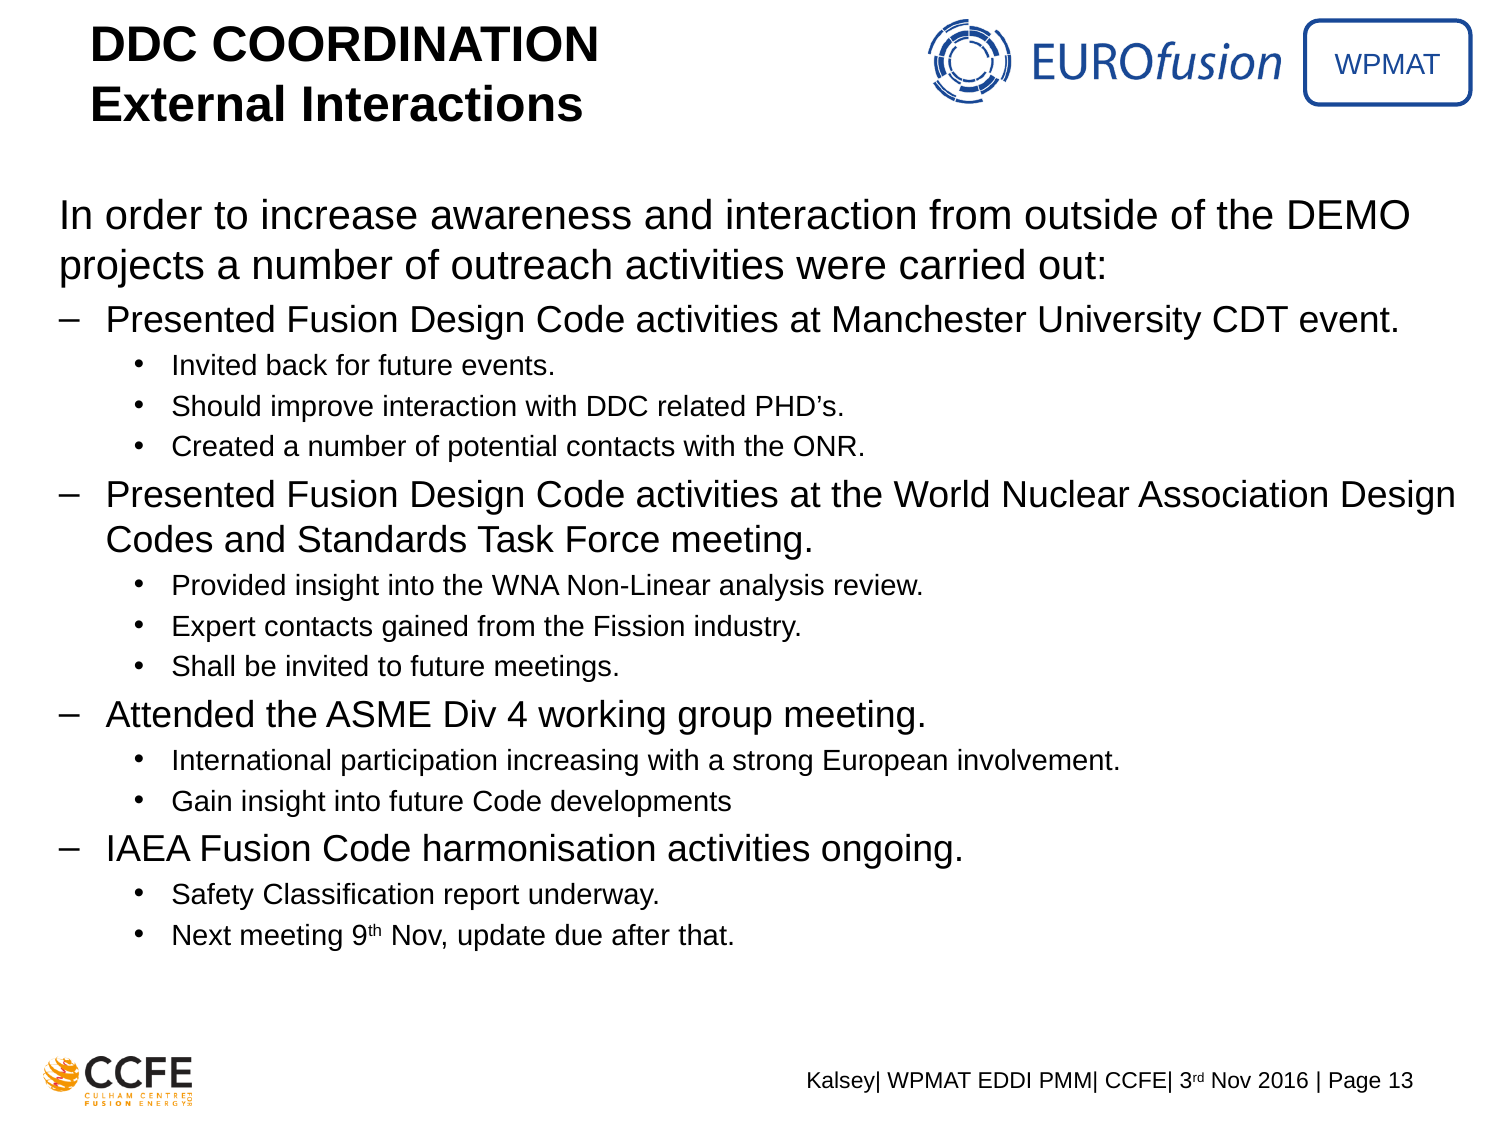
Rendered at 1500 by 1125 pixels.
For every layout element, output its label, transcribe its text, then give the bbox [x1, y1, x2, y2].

picture [43, 1055, 192, 1106]
picture [927, 19, 1282, 105]
title DDC COORDINATION External Interactions [75, 4, 621, 180]
footer Kalsey| WPMAT EDDI PMM| CCFE| 3rd Nov 2016 | Page 13 [194, 1058, 1429, 1103]
text_box In order to increase awareness and interaction from outside of the DEMO projects a number of outreach activities were carried out: Presented Fusion Design Code activities at Manchester University CDT event. Invited back for future events. Should improve interaction with DDC related PHD’s. Created a number of potential contacts with the ONR. Presented Fusion Design Code activities at the World Nuclear Association Design Codes and Standards Task Force meeting. Provided insight into the WNA Non-Linear analysis review. Expert contacts gained from the Fission industry. Shall be invited to future meetings. Attended the ASME Div 4 working group meeting. International participation increasing with a strong European involvement. Gain insight into future Code developments IAEA Fusion Code harmonisation activities ongoing. Safety Classification report underway. Next meeting 9th Nov, update due after that. [0, 180, 1488, 474]
